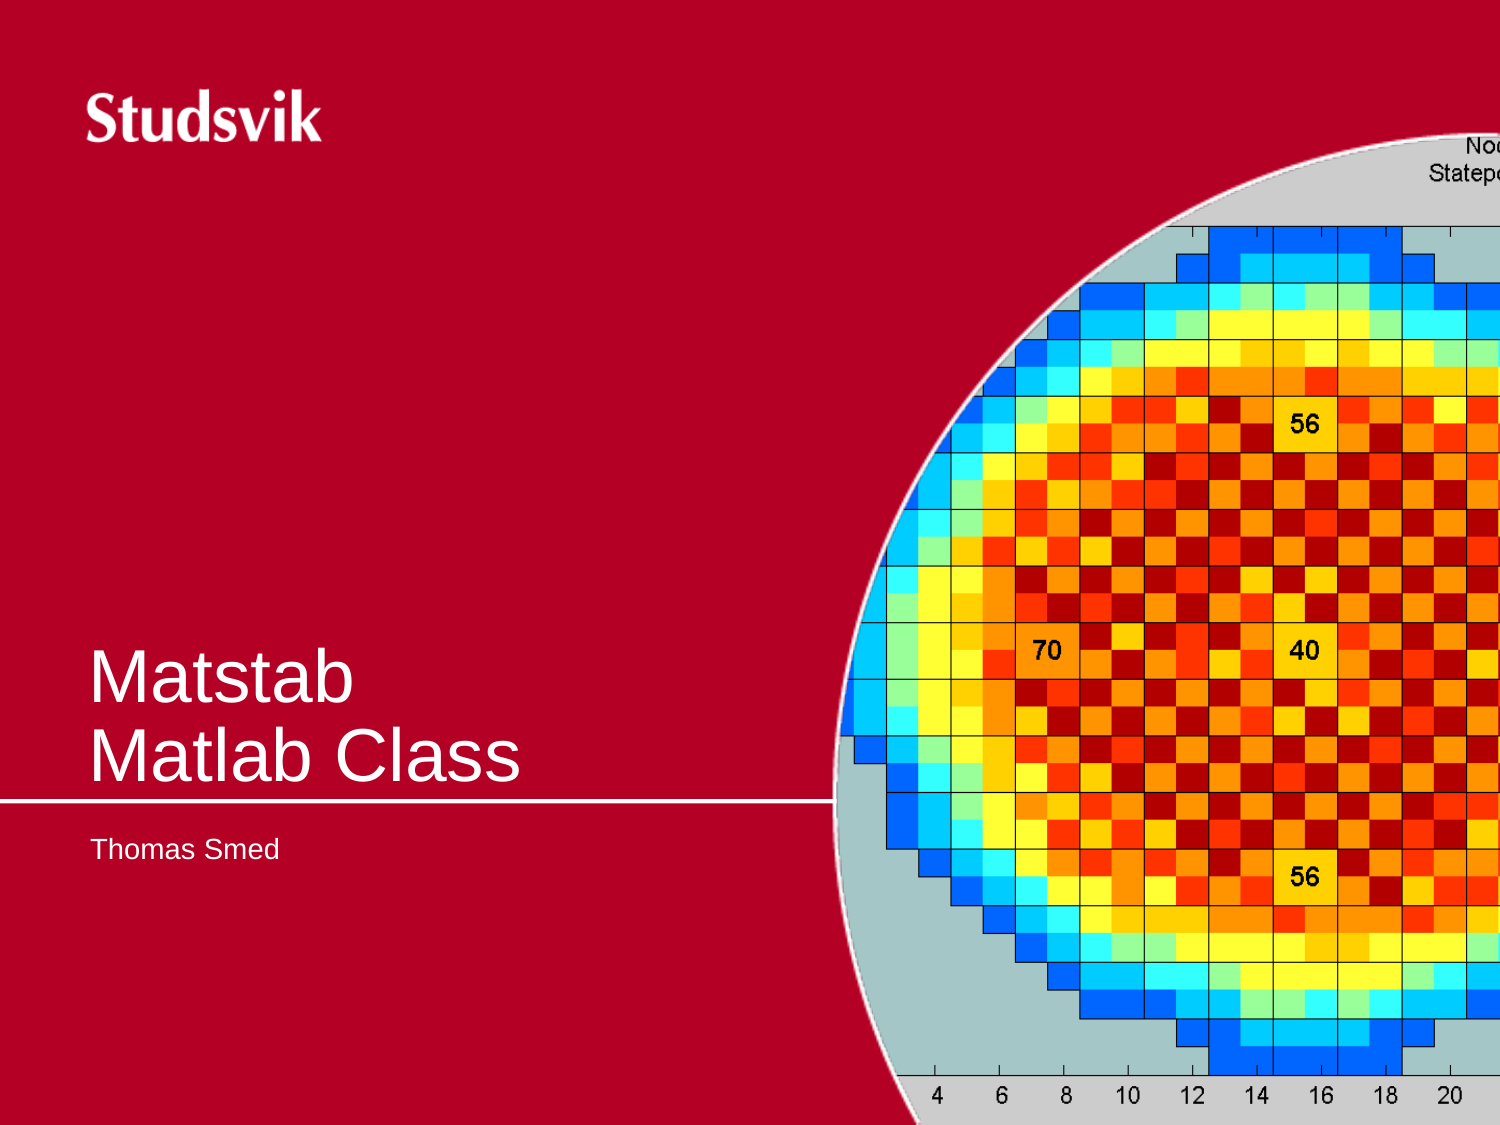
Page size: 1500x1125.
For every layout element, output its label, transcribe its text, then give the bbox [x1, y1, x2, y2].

title Matstab Matlab Class [88, 554, 810, 797]
text_box Thomas Smed [90, 830, 868, 895]
picture [0, 0, 1500, 1125]
